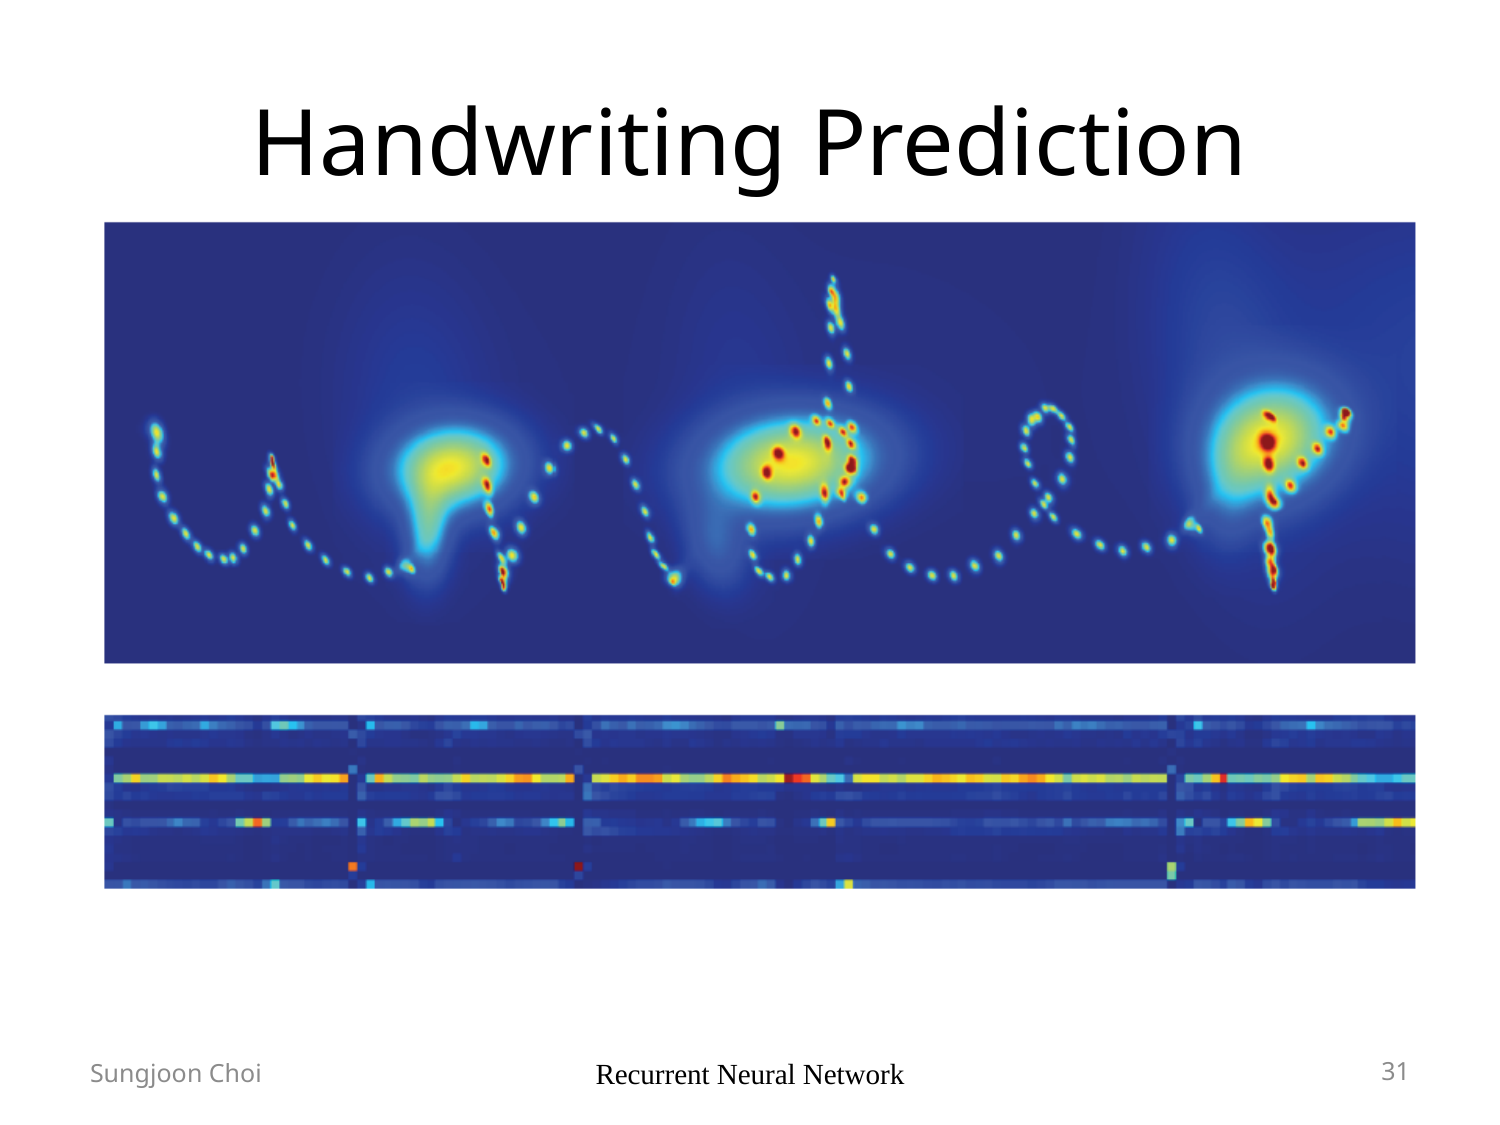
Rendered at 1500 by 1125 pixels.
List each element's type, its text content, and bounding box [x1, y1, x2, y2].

picture [63, 199, 1437, 926]
slide_number Sungjoon Choi [75, 1042, 425, 1103]
footer Recurrent Neural Network [512, 1042, 988, 1103]
title Handwriting Prediction [75, 45, 1425, 198]
slide_number 31 [1074, 1042, 1425, 1103]
